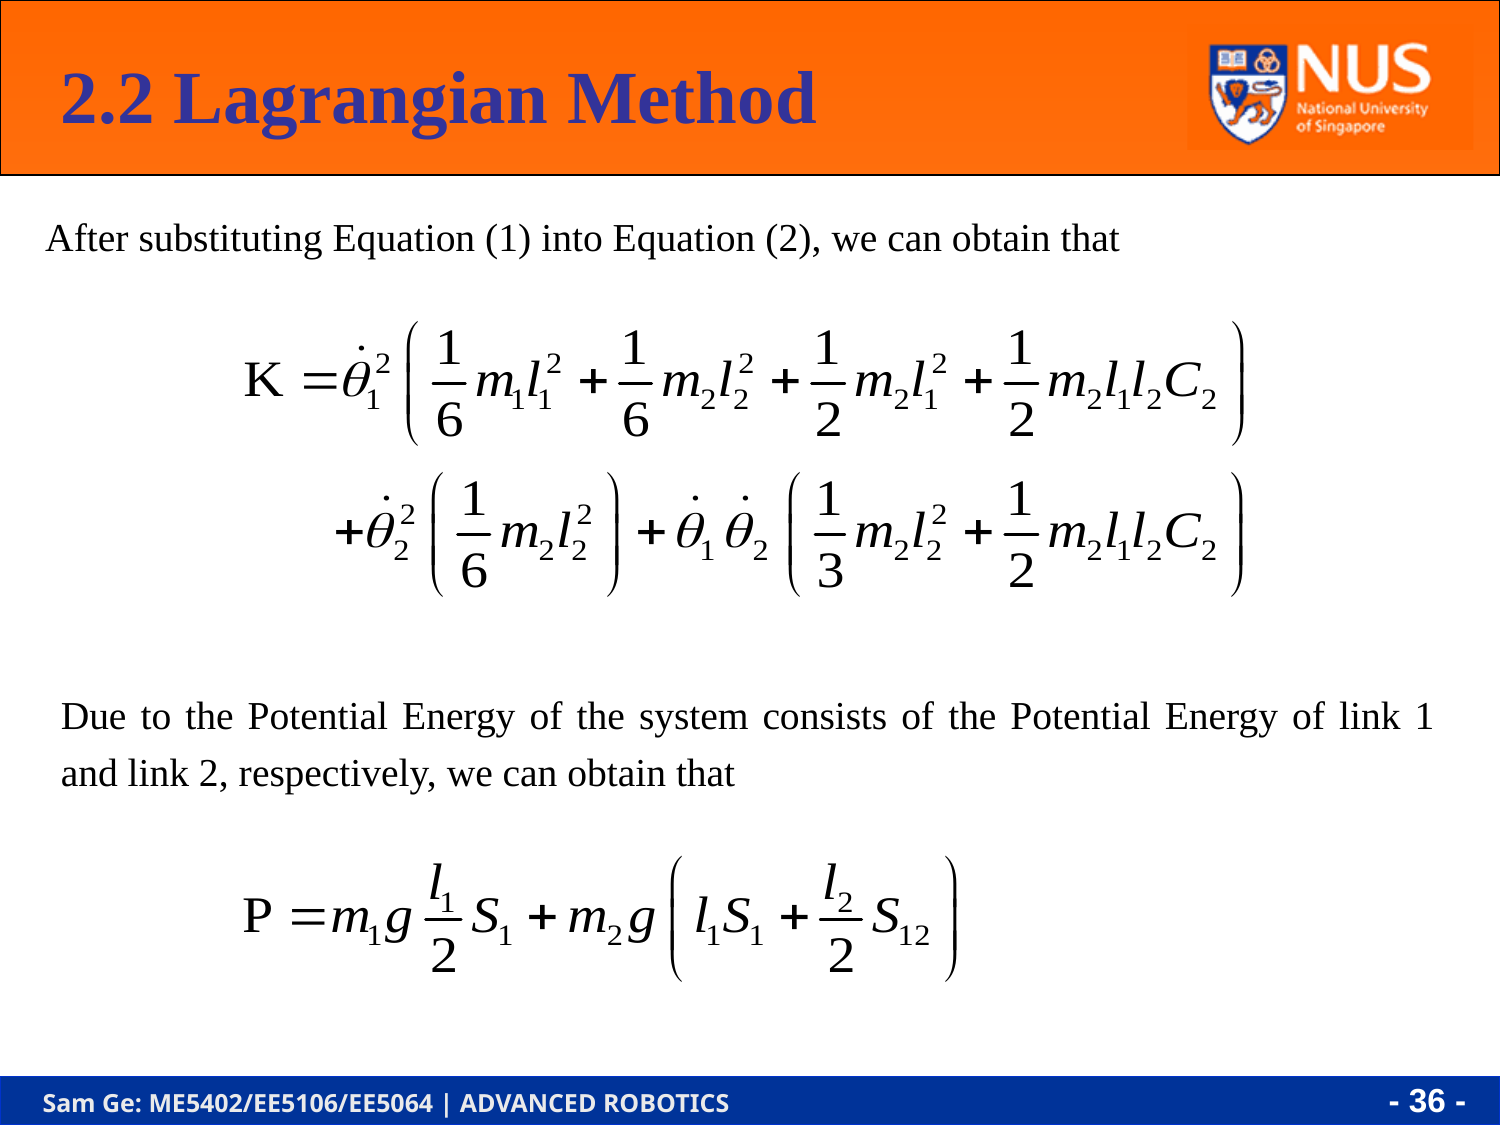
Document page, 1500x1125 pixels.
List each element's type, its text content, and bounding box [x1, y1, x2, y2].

text_box 2.2 Lagrangian Method [46, 41, 1141, 147]
text_box - 35 - [1357, 1071, 1482, 1125]
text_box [233, 846, 976, 993]
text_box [234, 309, 1263, 609]
text_box After substituting Equation (1) into Equation (2), we can obtain that [30, 194, 1166, 279]
picture [1187, 24, 1474, 150]
text_box Due to the Potential Energy of the system consists of the Potential Energy of link 1 and link 2, respectively, we can obtain that [46, 673, 1451, 803]
